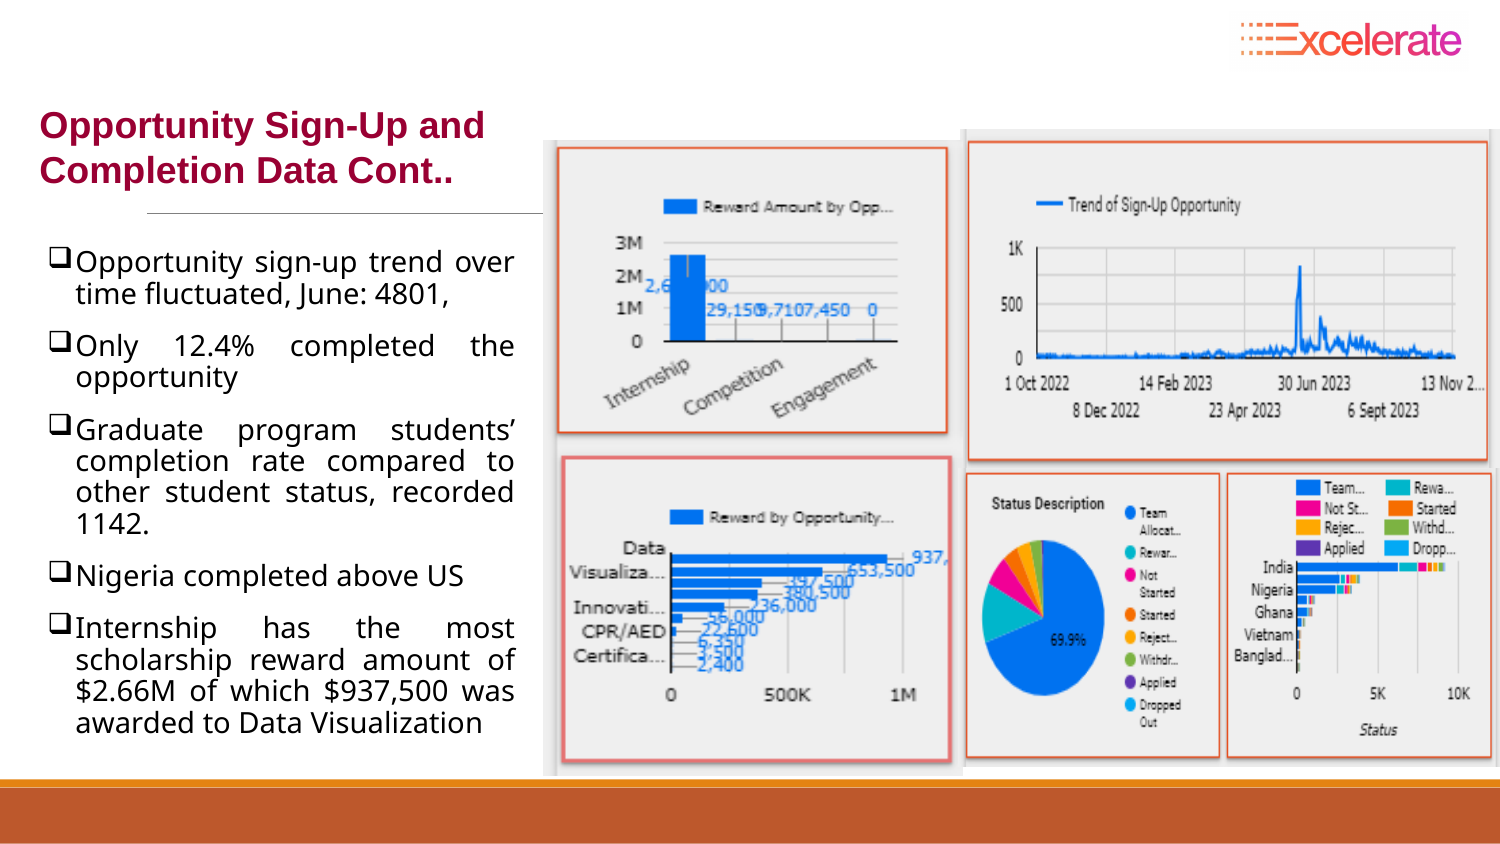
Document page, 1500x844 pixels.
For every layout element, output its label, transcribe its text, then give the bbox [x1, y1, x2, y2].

picture [542, 129, 1500, 777]
text_box Opportunity Sign-Up and Completion Data Cont.. [24, 93, 637, 199]
picture [1228, 11, 1469, 72]
text_box Opportunity sign-up trend over time fluctuated, June: 4801, Only 12.4% completed the opportunity Graduate program students’ completion rate compared to other student status, recorded 1142. Nigeria completed above US Internship has the most scholarship reward amount of $2.66M of which $937,500 was awarded to Data Visualization [32, 232, 531, 755]
